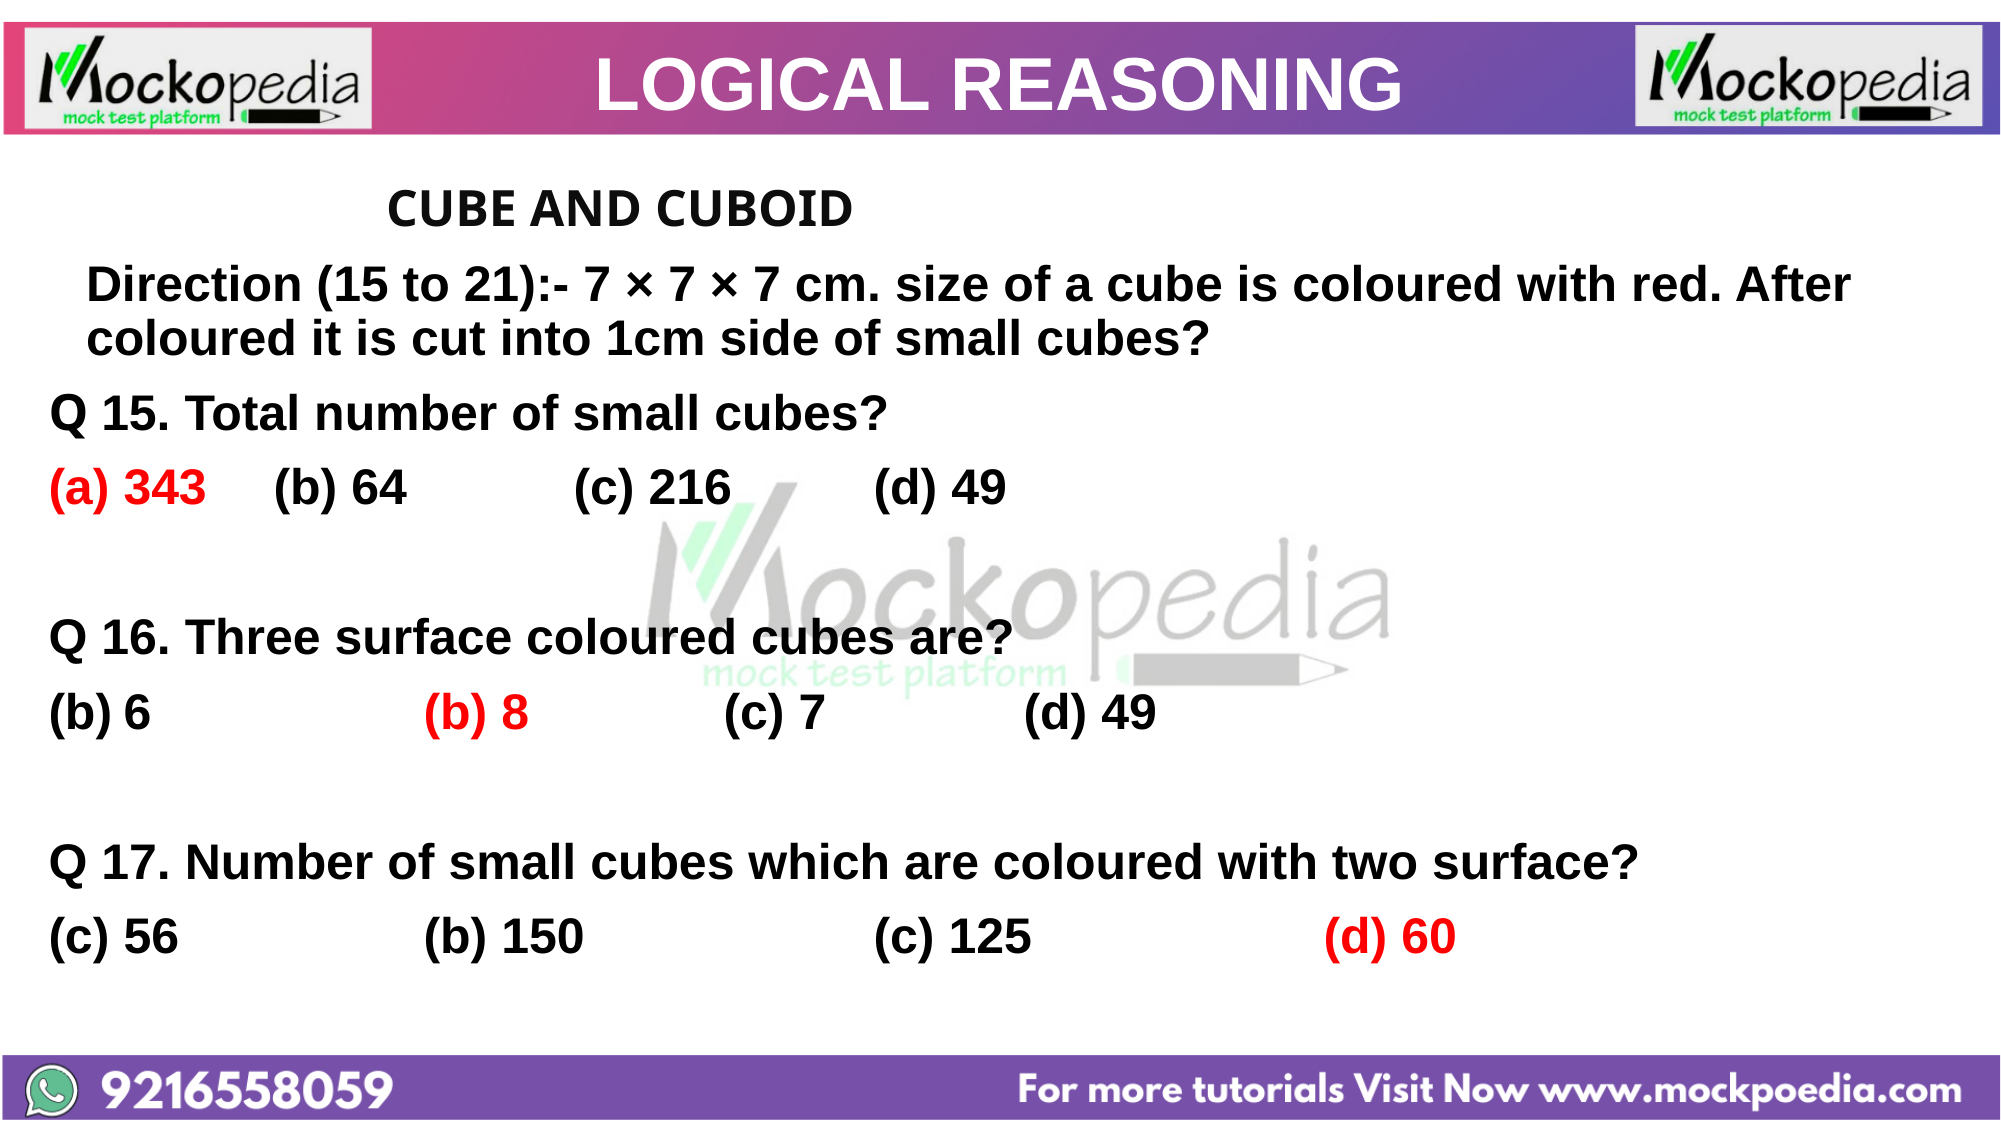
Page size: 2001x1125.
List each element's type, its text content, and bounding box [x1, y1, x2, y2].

title LOGICAL REASONING [41, 31, 1959, 142]
list CUBE AND CUBOID Direction (15 to 21):- 7 × 7 × 7 cm. size of a cube is coloured with red. After coloured it is cut into 1cm side of small cubes? Q 15. Total number of small cubes? 343 (b) 64 (c) 216 (d) 49 Q 16. Three surface coloured cubes are? 6 (b) 8 (c) 7 (d) 49 Q 17. Number of small cubes which are coloured with two surface? 56 (b) 150 (c) 125 (d) 60 [33, 175, 1959, 1053]
picture [0, 0, 2001, 1125]
